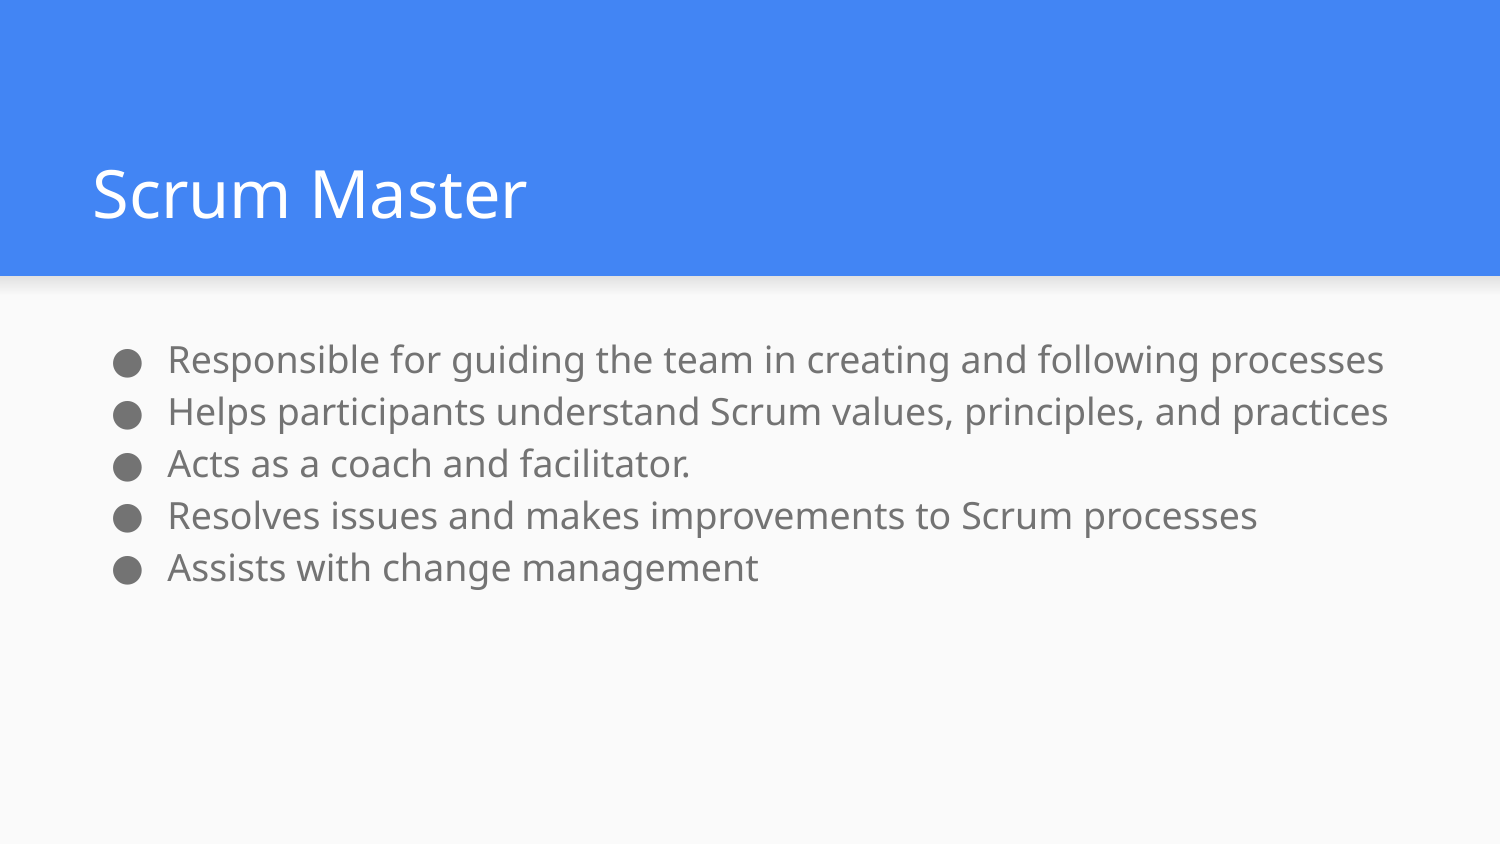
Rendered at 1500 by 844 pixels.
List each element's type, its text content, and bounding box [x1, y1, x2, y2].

list Responsible for guiding the team in creating and following processes Helps participants understand Scrum values, principles, and practices Acts as a coach and facilitator. Resolves issues and makes improvements to Scrum processes Assists with change management [77, 314, 1427, 760]
title Scrum Master [77, 121, 1427, 248]
